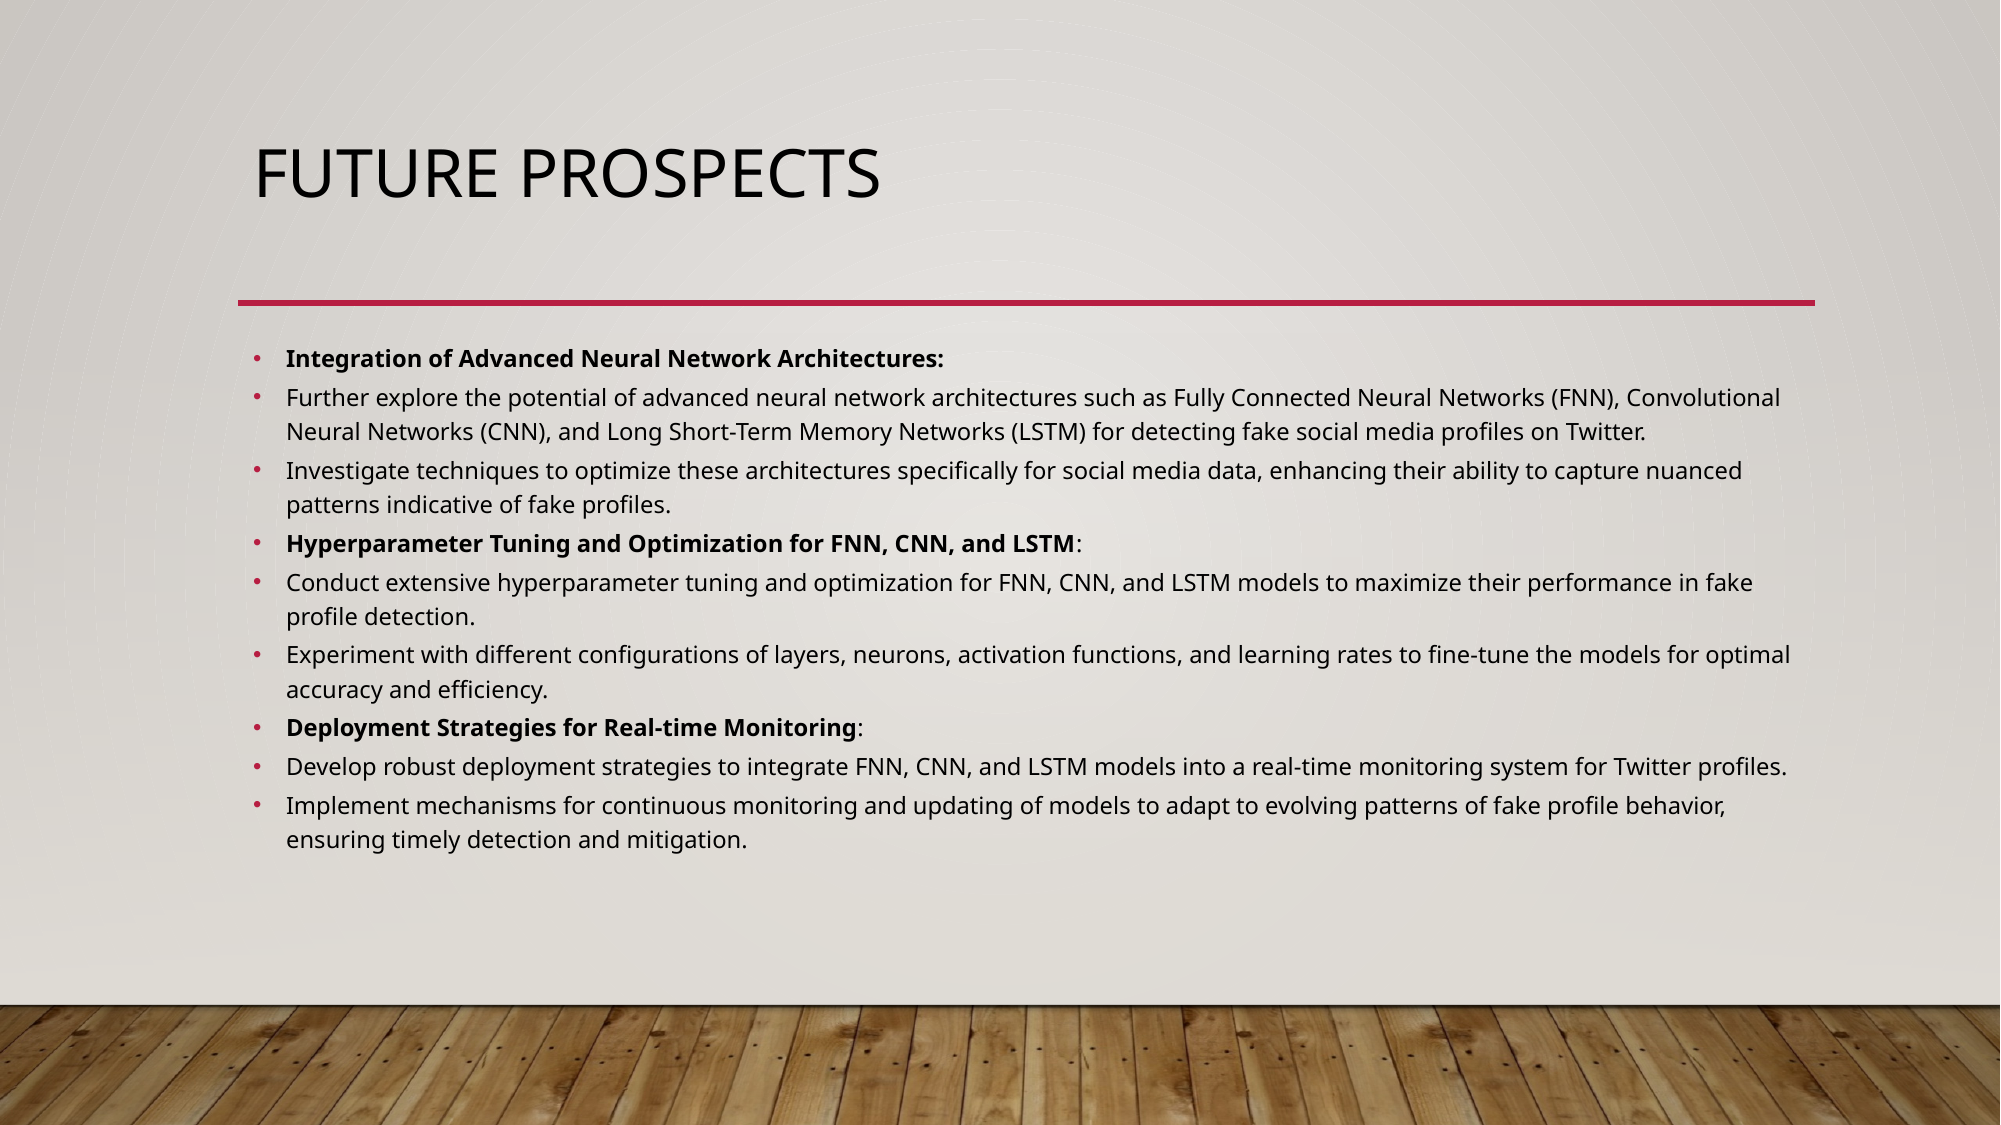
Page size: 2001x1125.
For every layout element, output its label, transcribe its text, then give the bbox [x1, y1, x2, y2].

title Future prospects [238, 131, 1814, 305]
picture [0, 1005, 2000, 1125]
list Integration of Advanced Neural Network Architectures: Further explore the potential of advanced neural network architectures such as Fully Connected Neural Networks (FNN), Convolutional Neural Networks (CNN), and Long Short-Term Memory Networks (LSTM) for detecting fake social media profiles on Twitter. Investigate techniques to optimize these architectures specifically for social media data, enhancing their ability to capture nuanced patterns indicative of fake profiles. Hyperparameter Tuning and Optimization for FNN, CNN, and LSTM: Conduct extensive hyperparameter tuning and optimization for FNN, CNN, and LSTM models to maximize their performance in fake profile detection. Experiment with different configurations of layers, neurons, activation functions, and learning rates to fine-tune the models for optimal accuracy and efficiency. Deployment Strategies for Real-time Monitoring: Develop robust deployment strategies to integrate FNN, CNN, and LSTM models into a real-time monitoring system for Twitter profiles. Implement mechanisms for continuous monitoring and updating of models to adapt to evolving patterns of fake profile behavior, ensuring timely detection and mitigation. [238, 330, 1814, 897]
